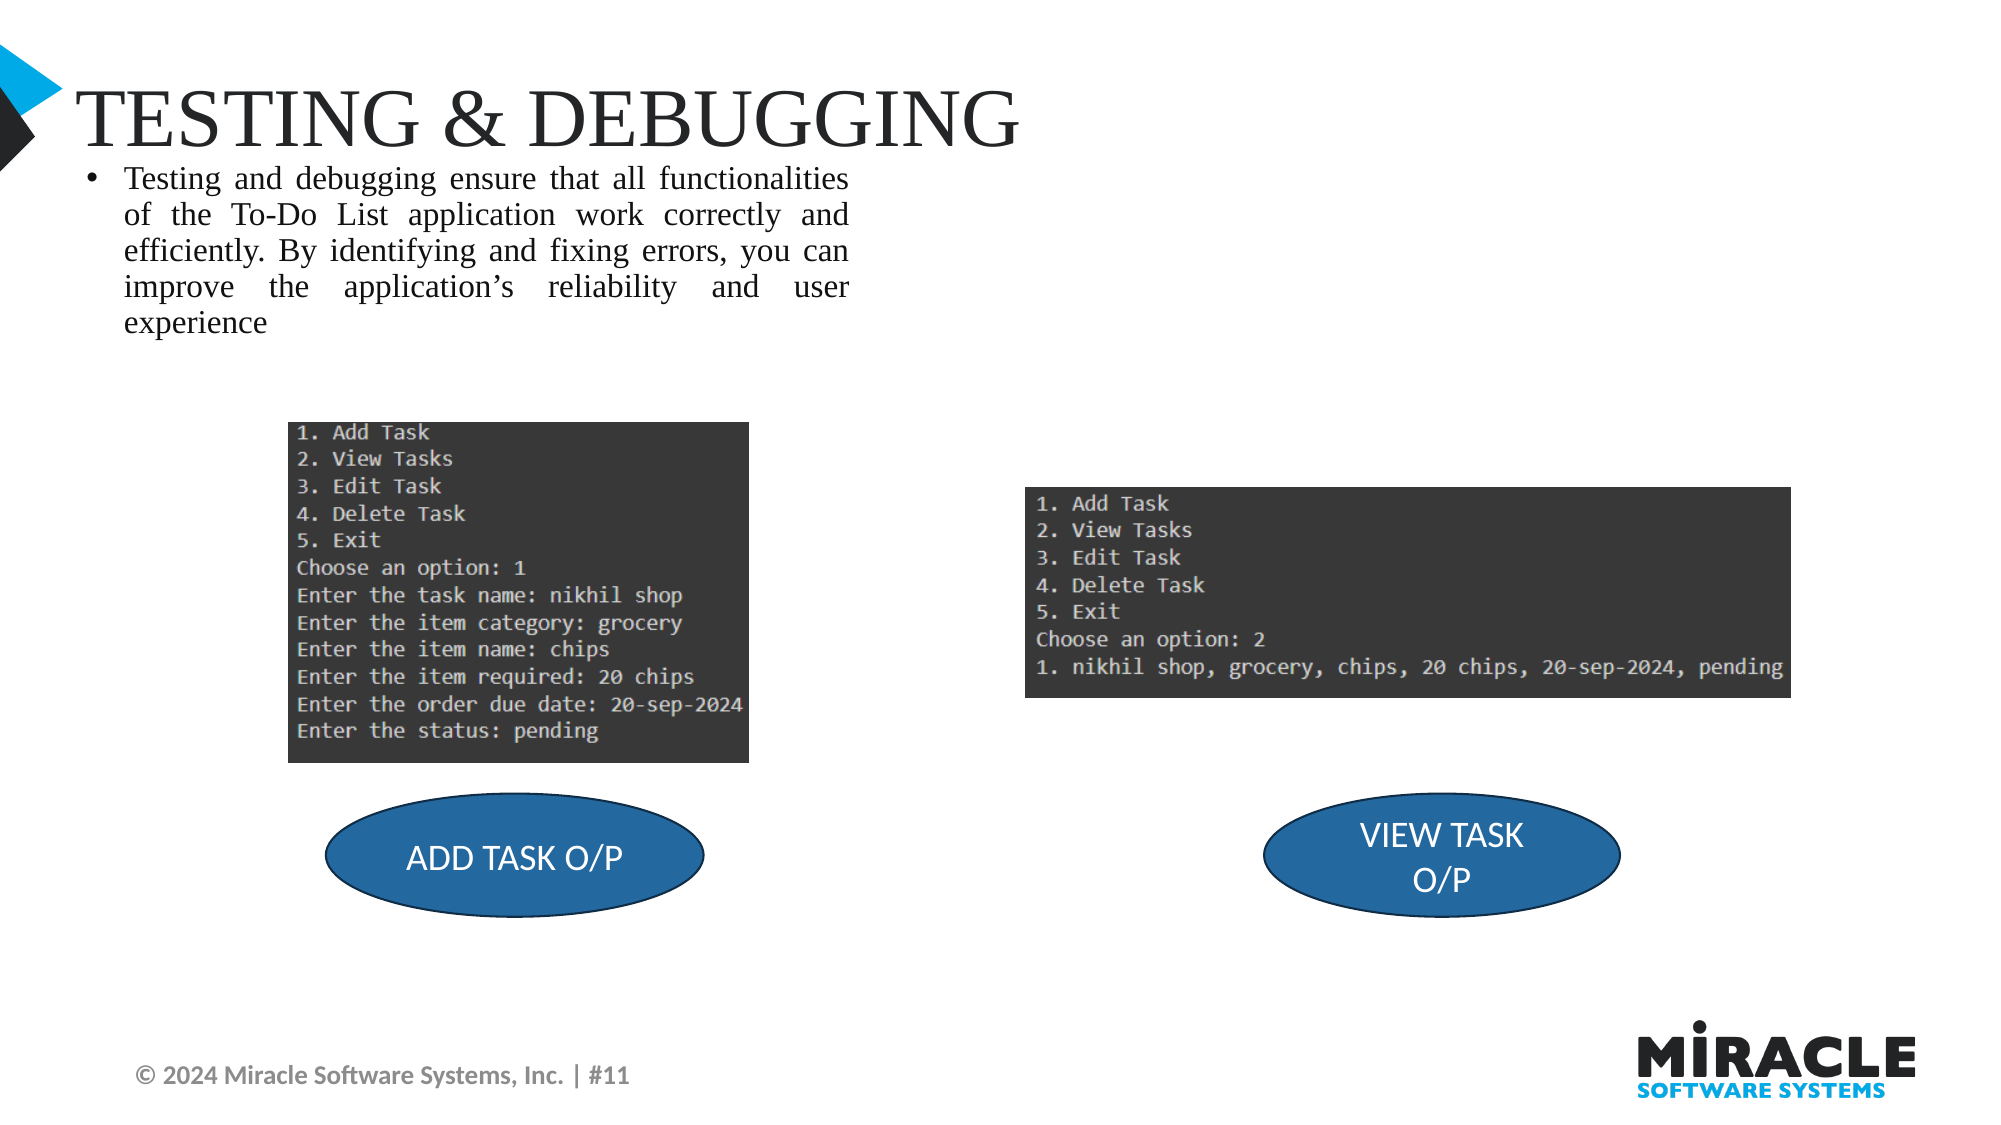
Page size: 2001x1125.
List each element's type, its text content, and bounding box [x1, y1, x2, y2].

picture [288, 422, 749, 763]
list Testing and debugging ensure that all functionalities of the To-Do List application work correctly and efficiently. By identifying and fixing errors, you can improve the application’s reliability and user experience [71, 153, 866, 878]
picture [1025, 487, 1791, 698]
list TESTING & DEBUGGING [60, 66, 1878, 209]
text_box ADD TASK O/P [324, 792, 705, 918]
text_box VIEW TASK O/P [1263, 792, 1622, 918]
